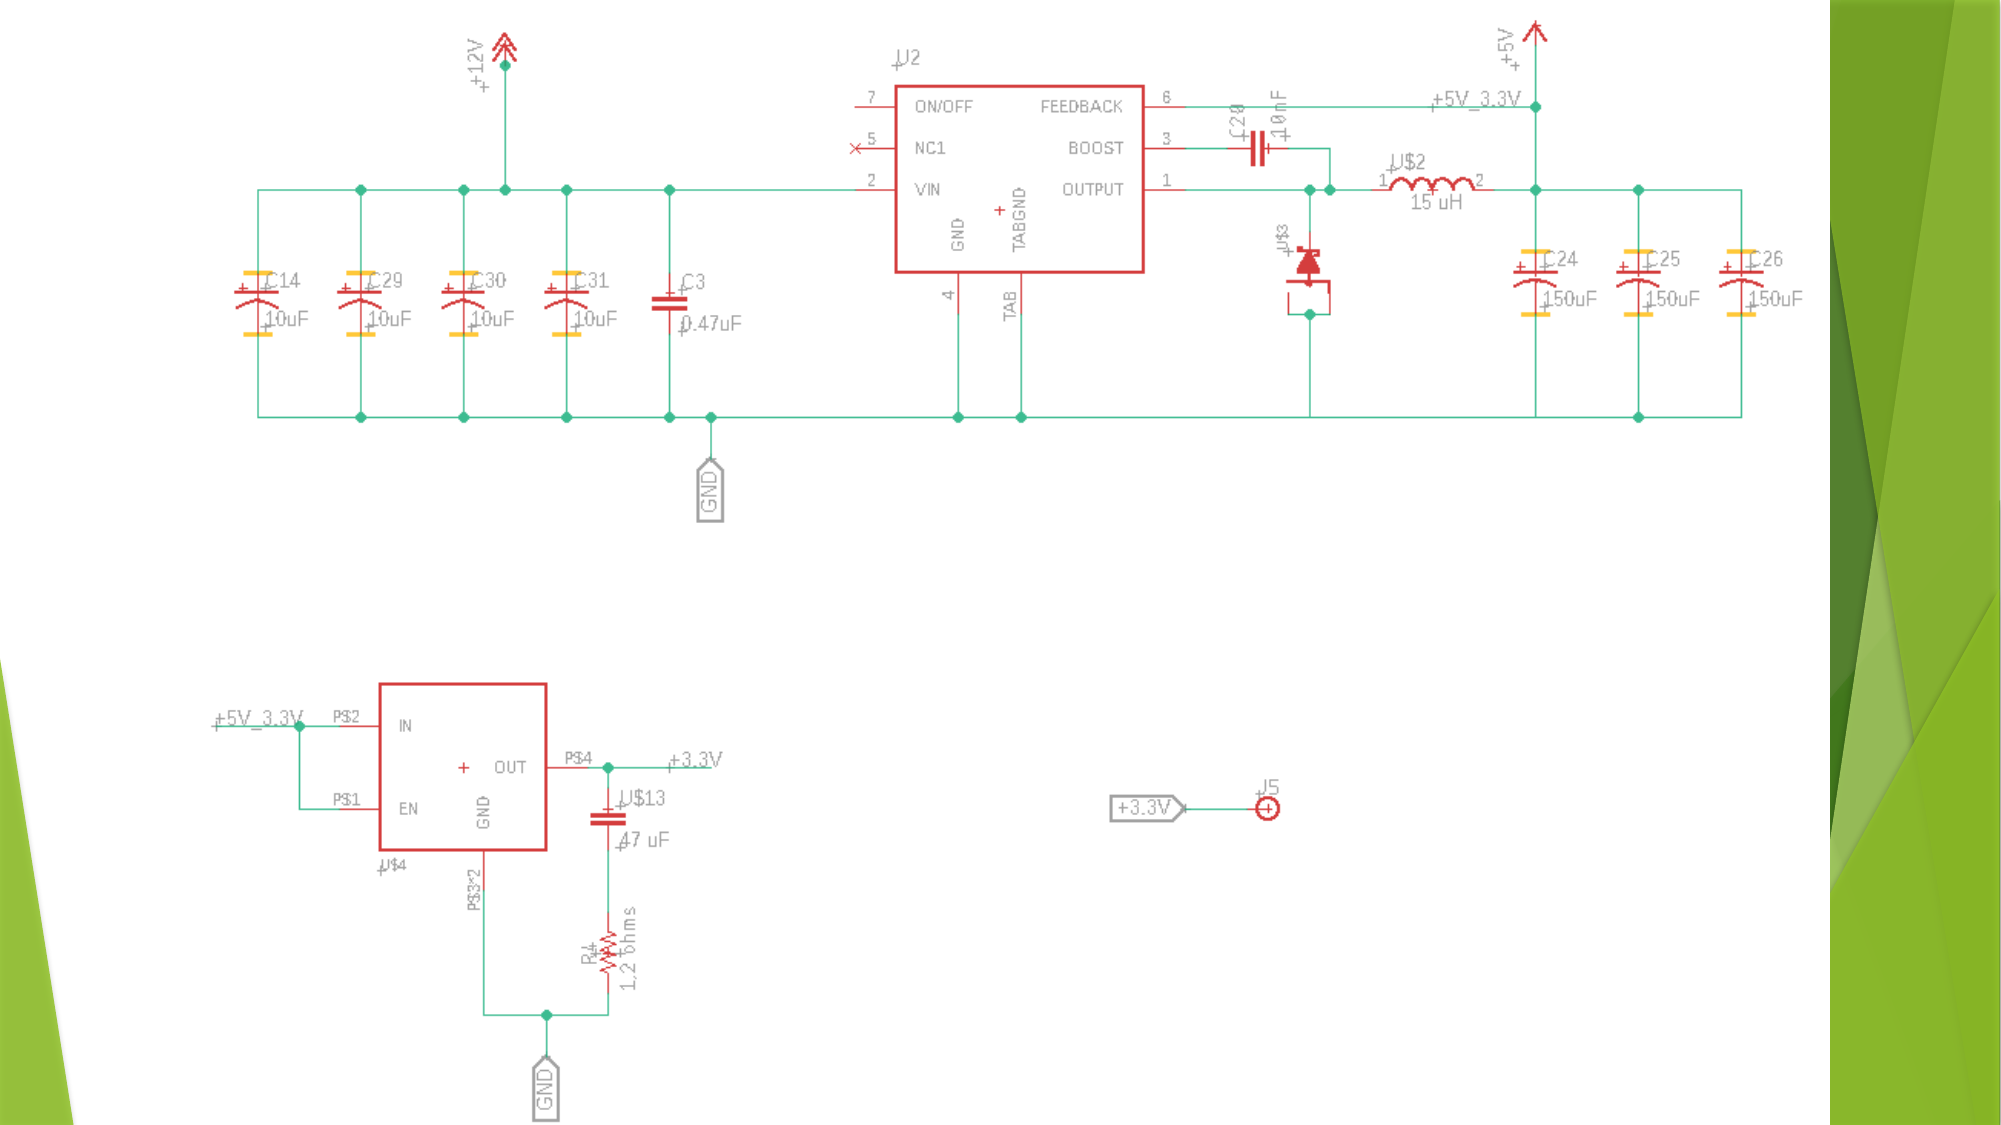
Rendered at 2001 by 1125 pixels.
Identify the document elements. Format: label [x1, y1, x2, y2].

picture [169, 0, 1831, 1125]
